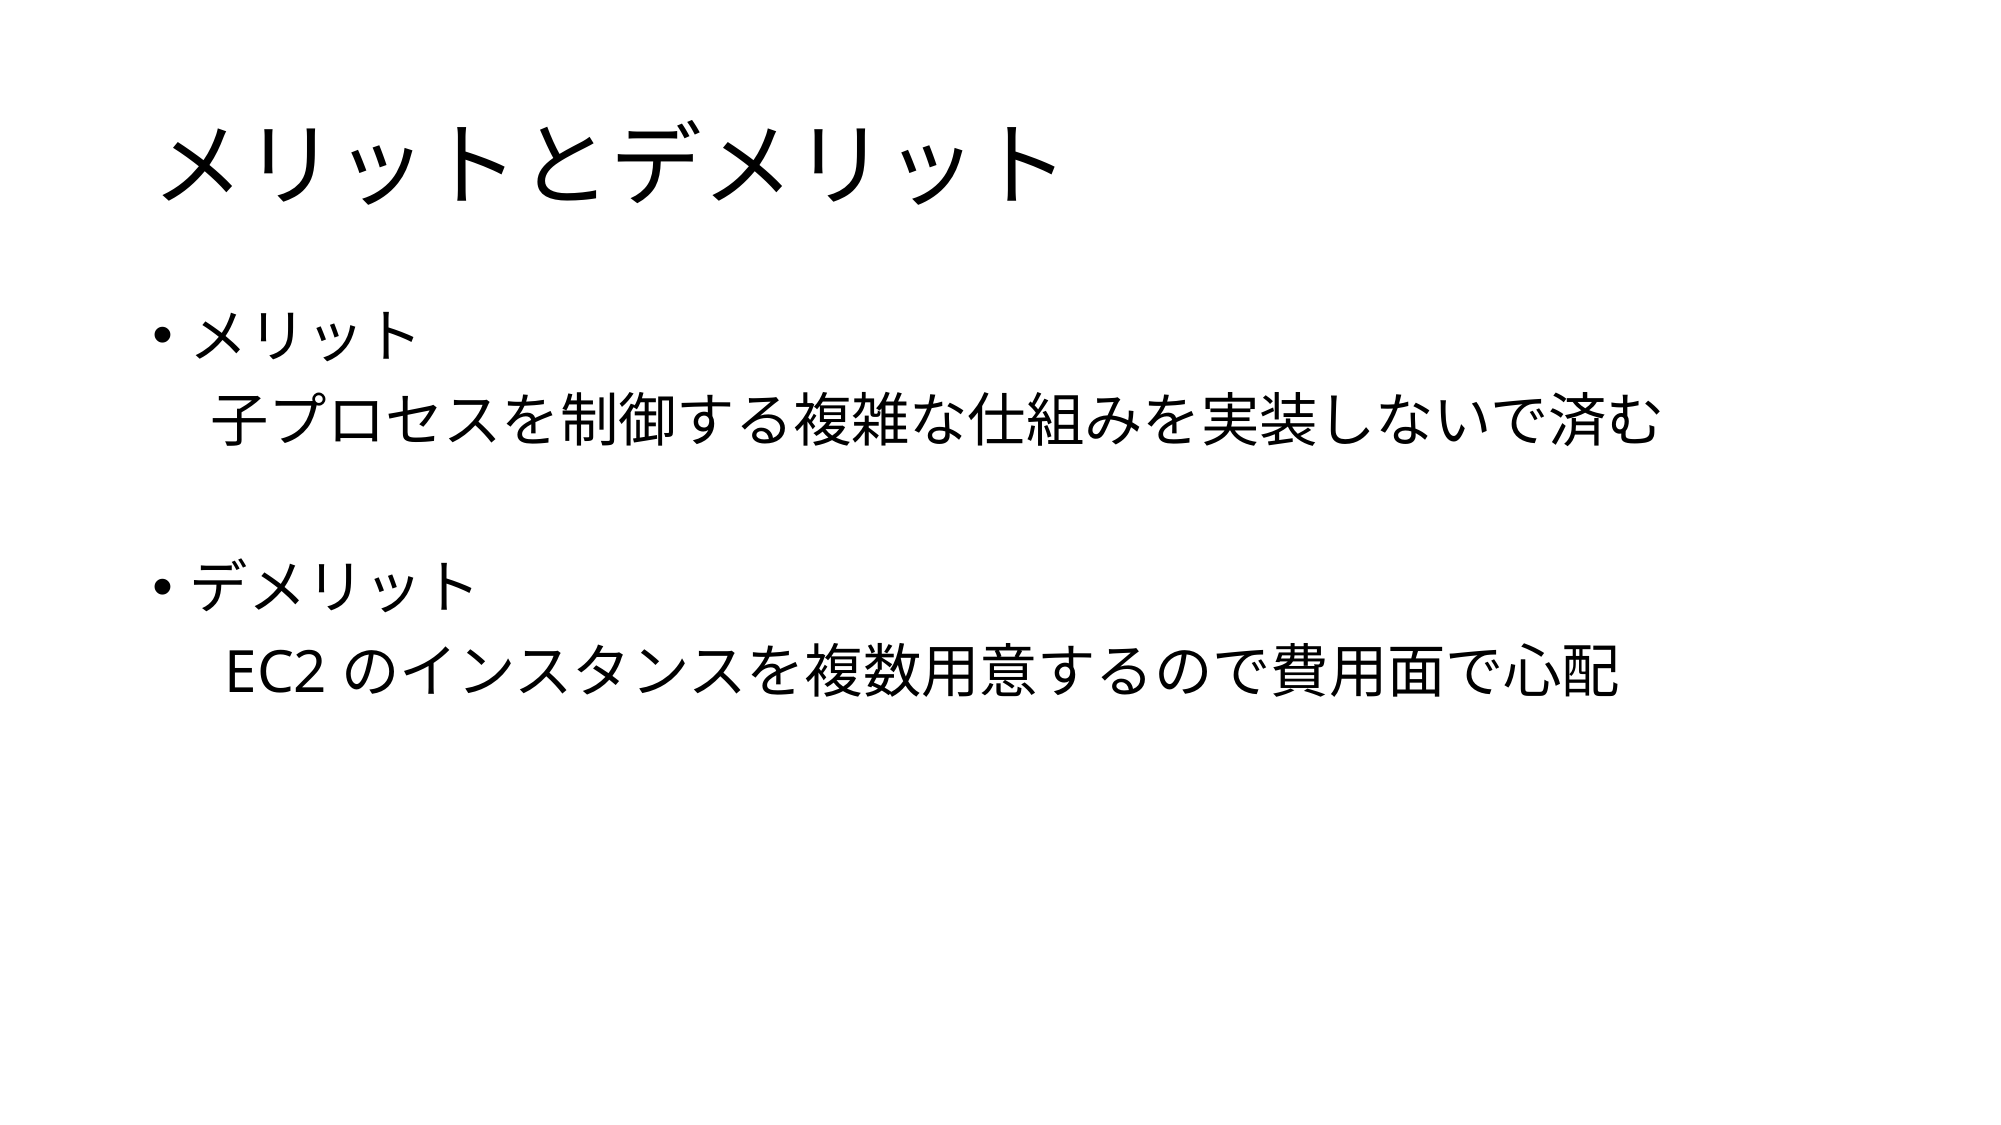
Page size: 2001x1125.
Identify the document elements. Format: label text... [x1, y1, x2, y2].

list メリット 子プロセスを制御する複雑な仕組みを実装しないで済む デメリット EC2のインスタンスを複数用意するので費用面で心配 [137, 299, 1863, 1014]
title メリットとデメリット [137, 59, 1863, 278]
